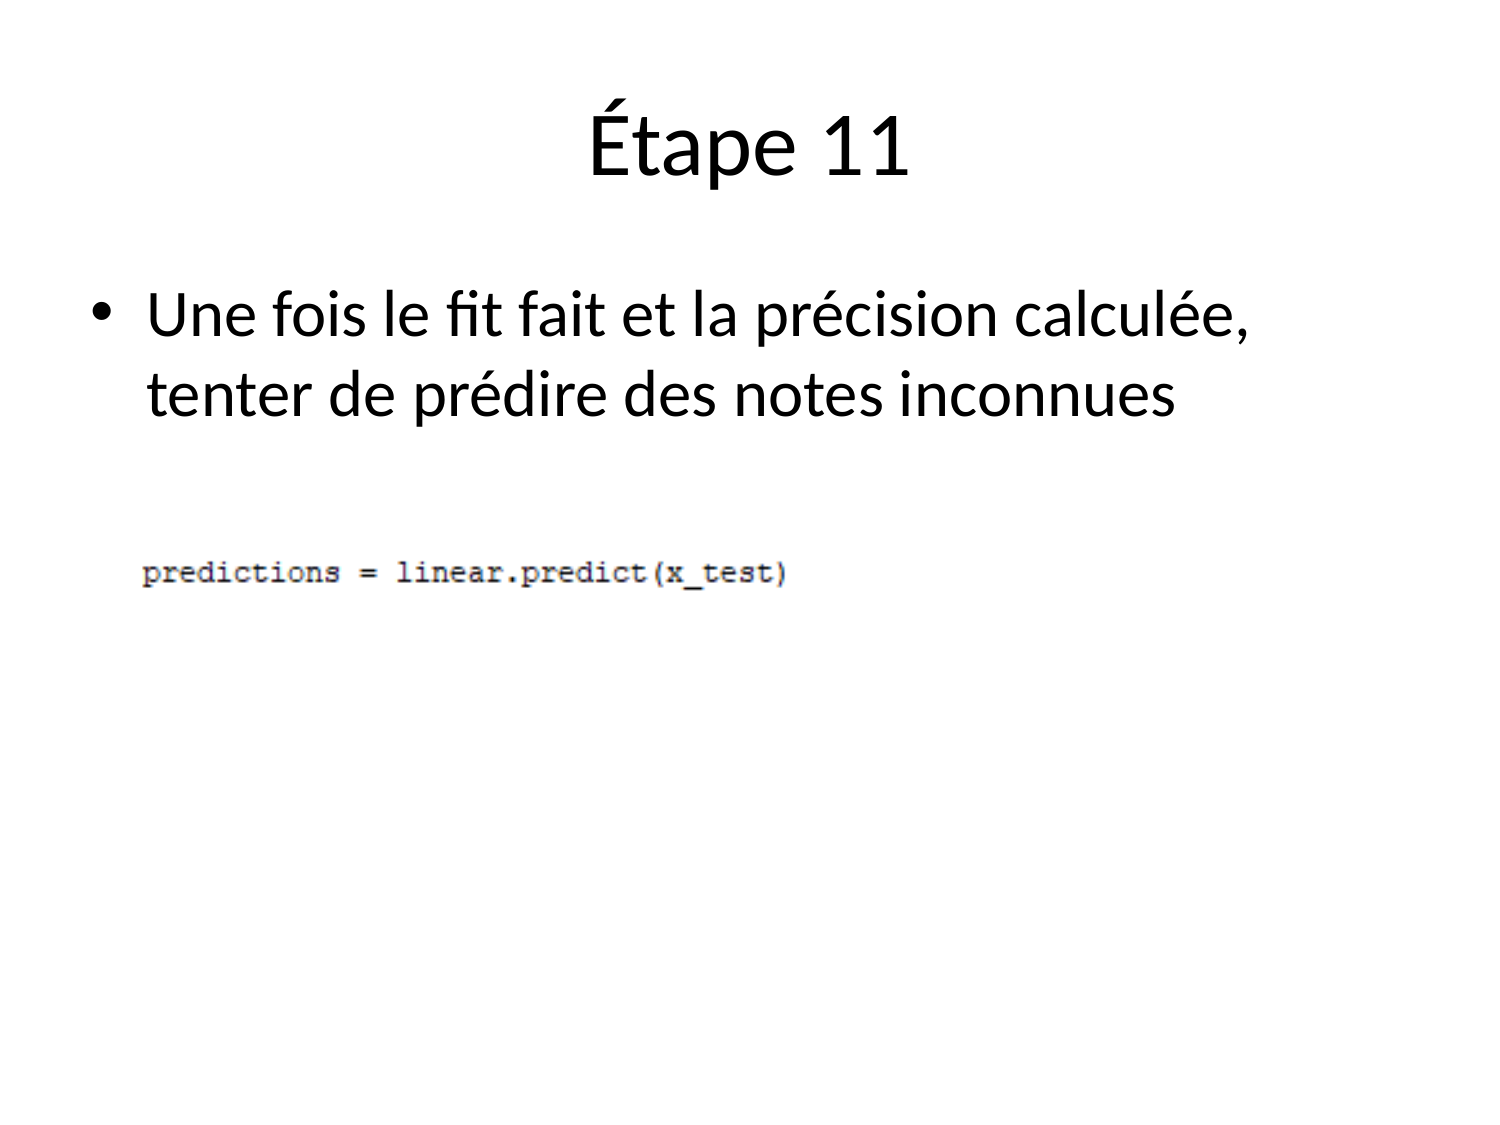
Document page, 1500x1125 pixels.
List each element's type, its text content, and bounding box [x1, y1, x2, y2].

list Une fois le fit fait et la précision calculée, tenter de prédire des notes inconnues [75, 262, 1425, 1005]
title Étape 11 [75, 45, 1425, 233]
picture [135, 550, 808, 602]
